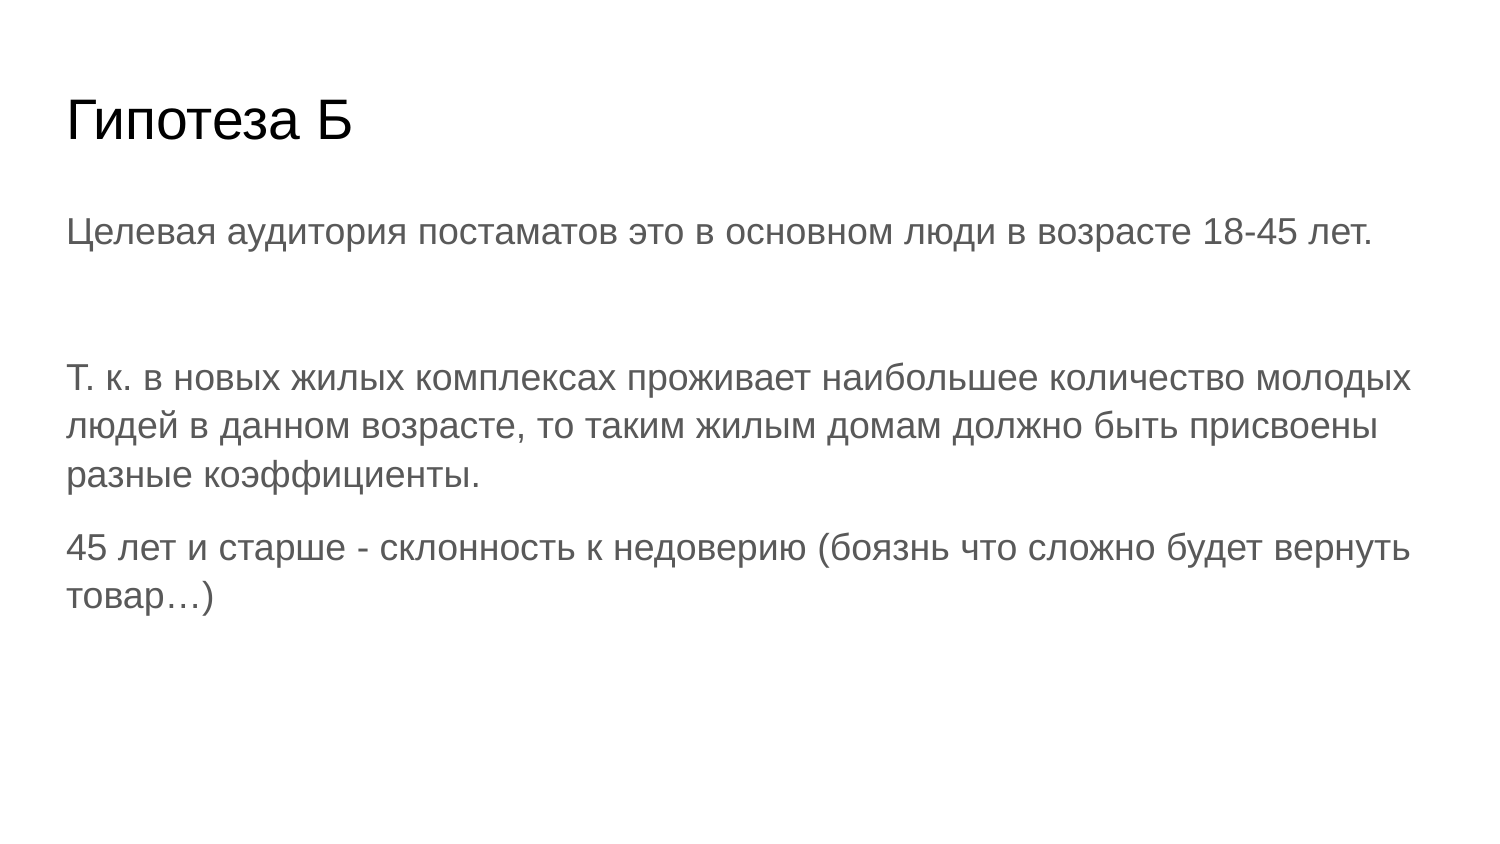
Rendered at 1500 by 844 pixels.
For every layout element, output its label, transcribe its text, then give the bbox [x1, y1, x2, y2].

list Целевая аудитория постаматов это в основном люди в возрасте 18-45 лет. Т. к. в новых жилых комплексах проживает наибольшее количество молодых людей в данном возрасте, то таким жилым домам должно быть присвоены разные коэффициенты. 45 лет и старше - склонность к недоверию (боязнь что сложно будет вернуть товар…) [51, 189, 1449, 750]
title Гипотеза Б [51, 72, 1449, 167]
